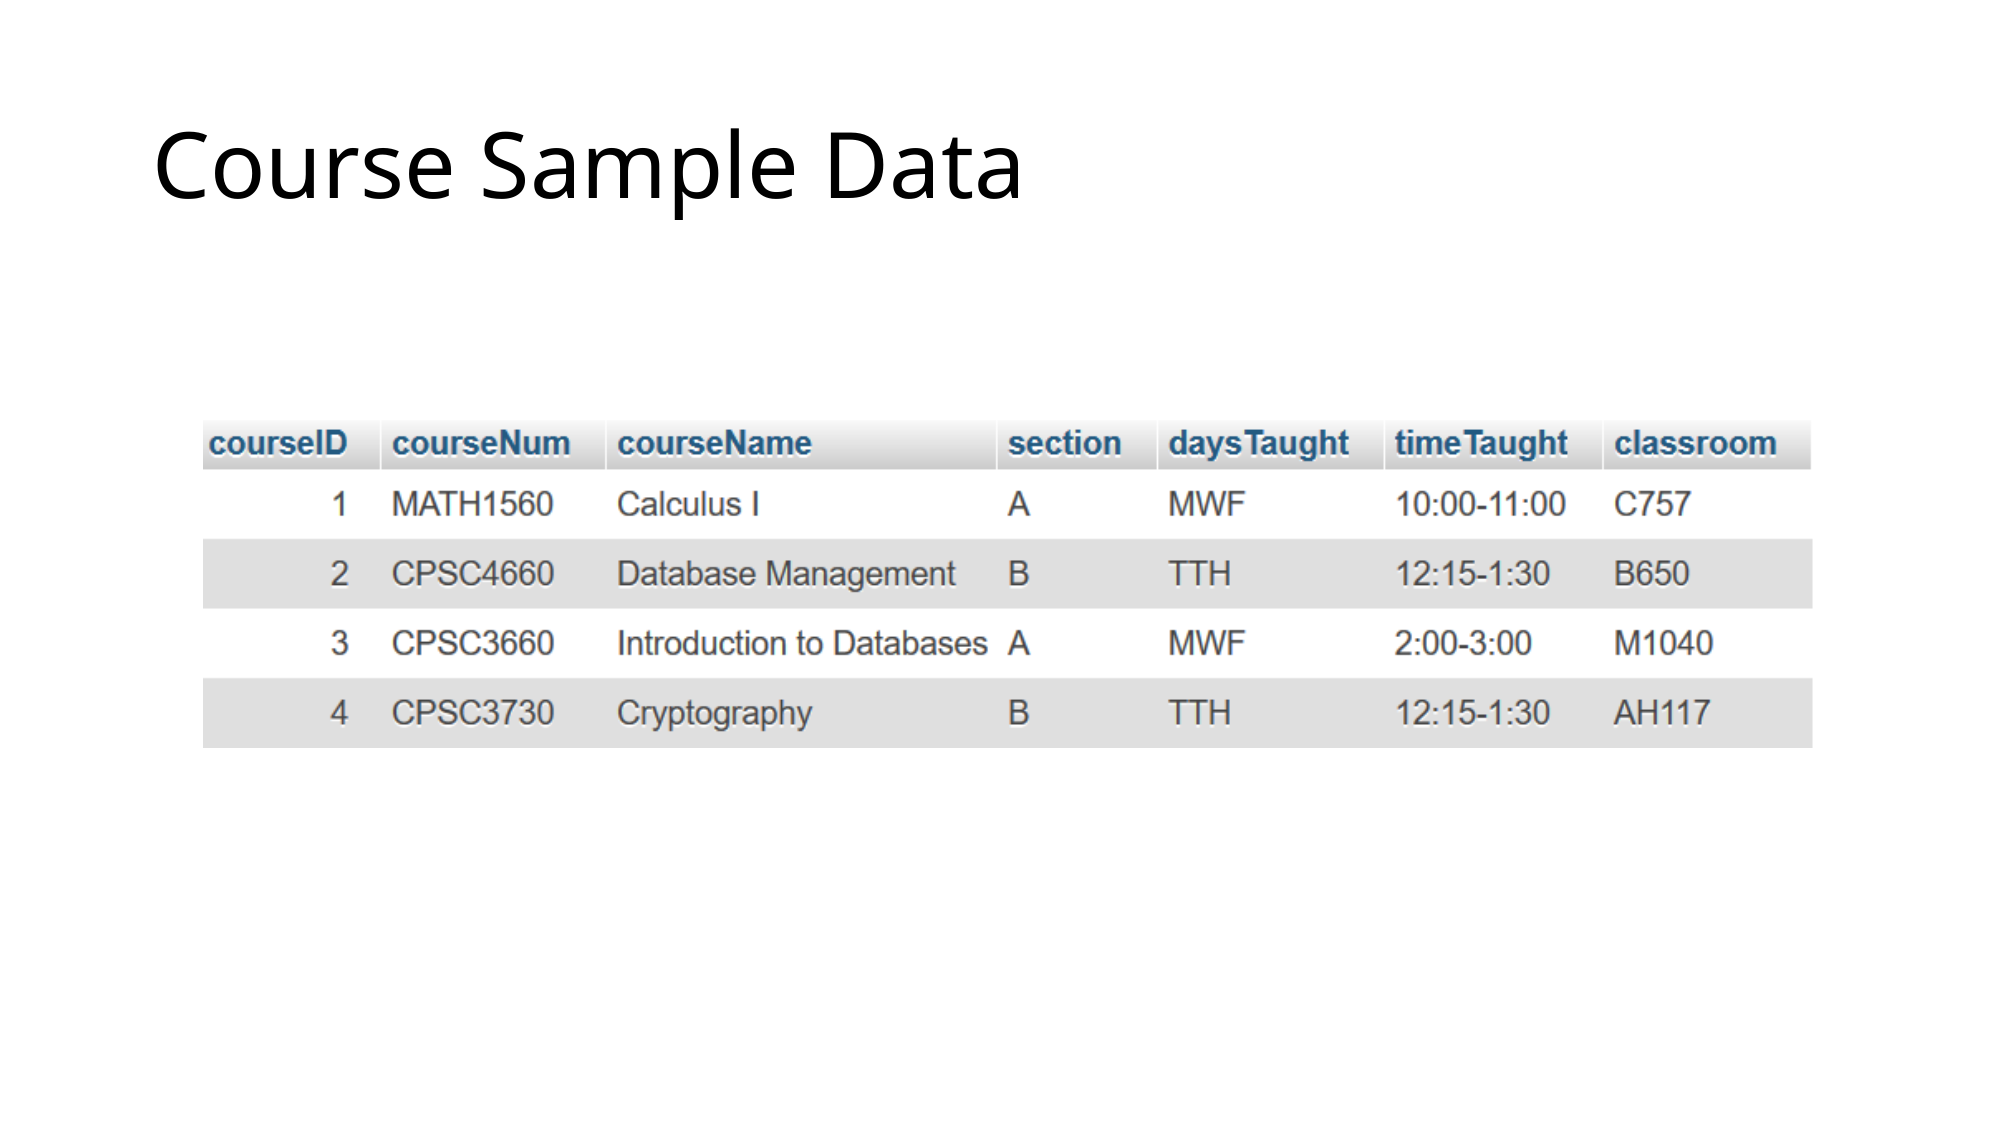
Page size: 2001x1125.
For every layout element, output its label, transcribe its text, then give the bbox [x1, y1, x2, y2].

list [203, 420, 1841, 748]
title Course Sample Data [137, 59, 1863, 278]
